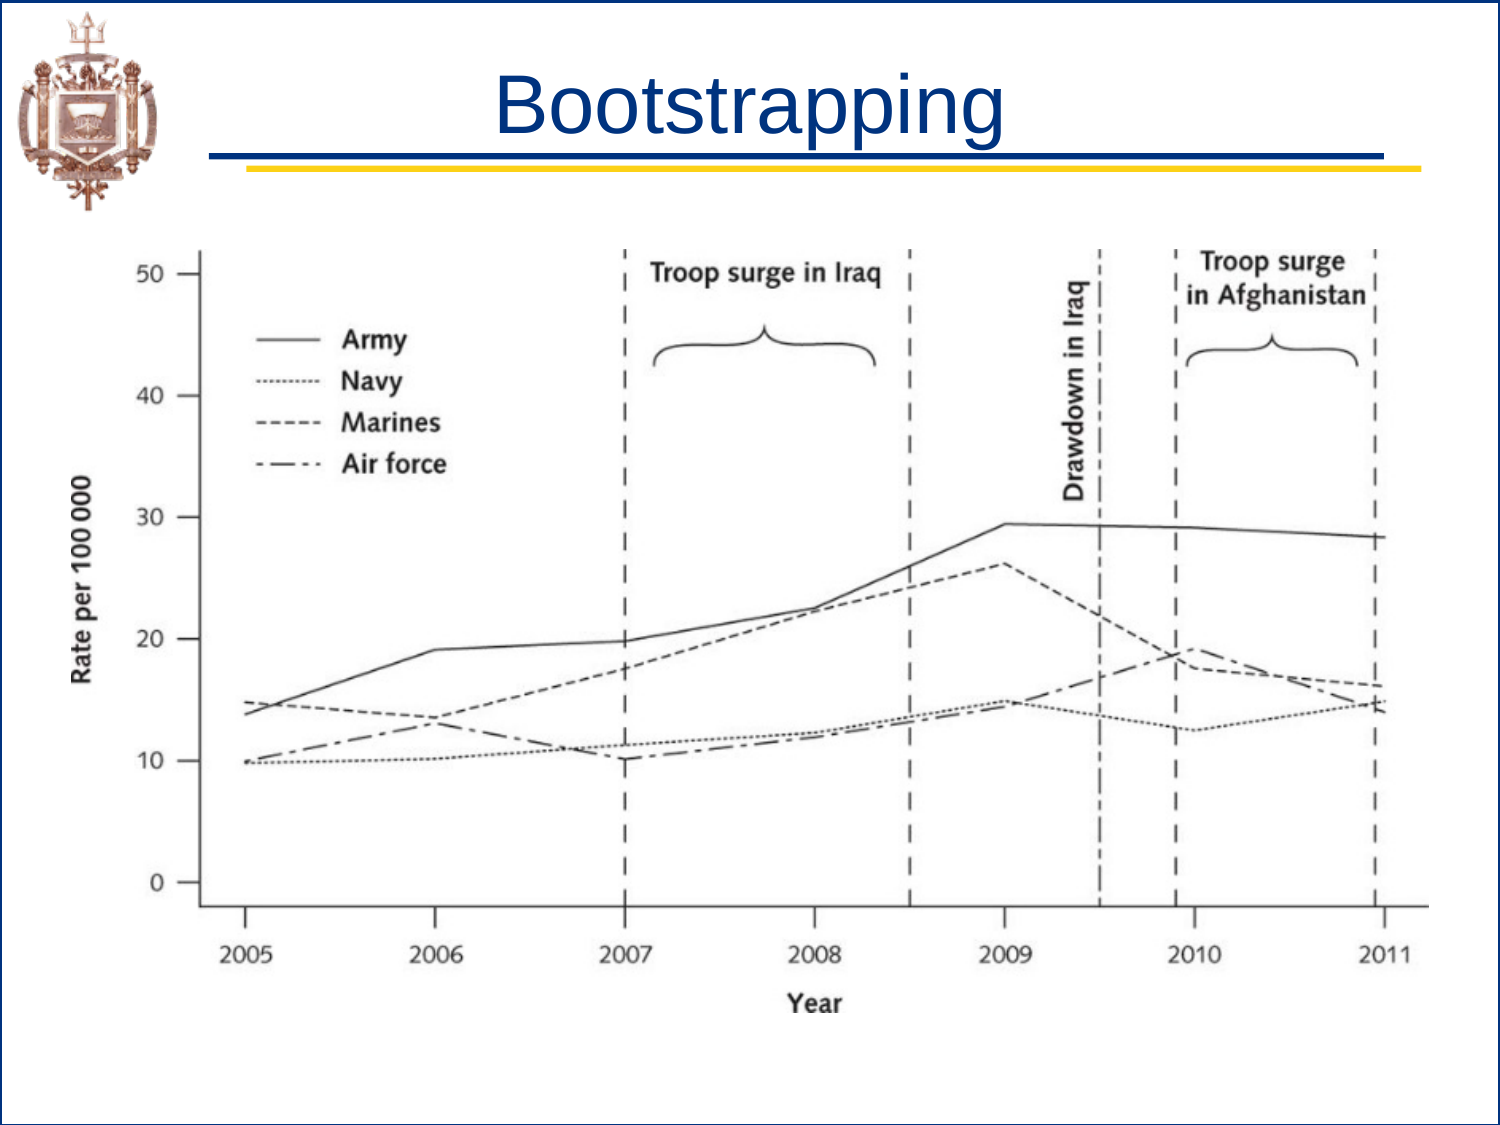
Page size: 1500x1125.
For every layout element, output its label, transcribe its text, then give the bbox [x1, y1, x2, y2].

picture [15, 10, 160, 214]
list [70, 249, 1430, 1013]
title Bootstrapping [75, 6, 1425, 194]
